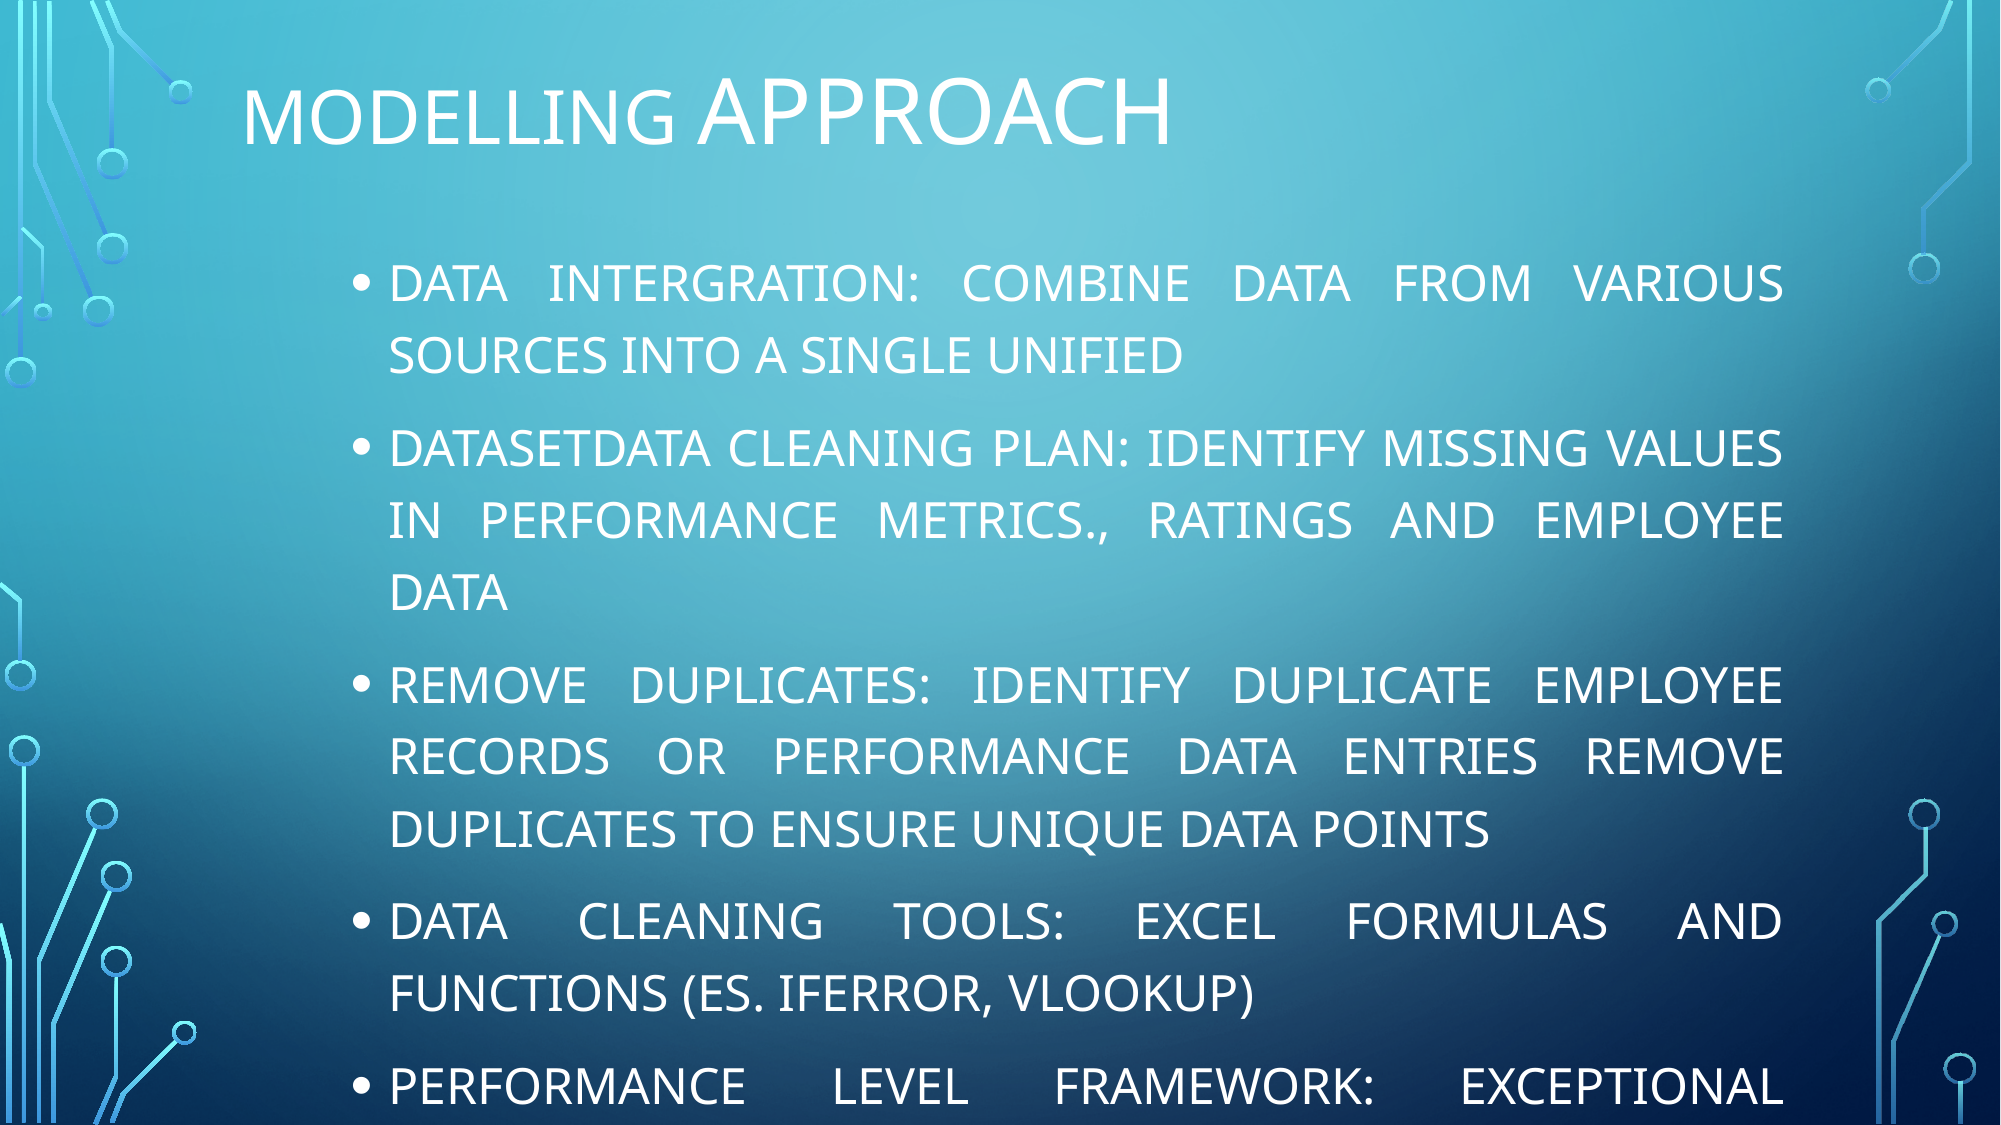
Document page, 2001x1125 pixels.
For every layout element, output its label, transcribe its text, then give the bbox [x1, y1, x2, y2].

list DATA INTERGRATION: COMBINE DATA FROM VARIOUS SOURCES INTO A SINGLE UNIFIED DATASETDATA CLEANING PLAN: IDENTIFY MISSING VALUES IN PERFORMANCE METRICS., RATINGS AND EMPLOYEE DATA REMOVE DUPLICATES: IDENTIFY DUPLICATE EMPLOYEE RECORDS OR PERFORMANCE DATA ENTRIES REMOVE DUPLICATES TO ENSURE UNIQUE DATA POINTS DATA CLEANING TOOLS: EXCEL FORMULAS AND FUNCTIONS (ES. IFERROR, VLOOKUP) PERFORMANCE LEVEL FRAMEWORK: EXCEPTIONAL STRONG MEETS EXPECTATIONS PIE CHART VISUALIZATION: GRAPH [335, 231, 1800, 1060]
title MODELLING APPROACH [225, 53, 1800, 177]
